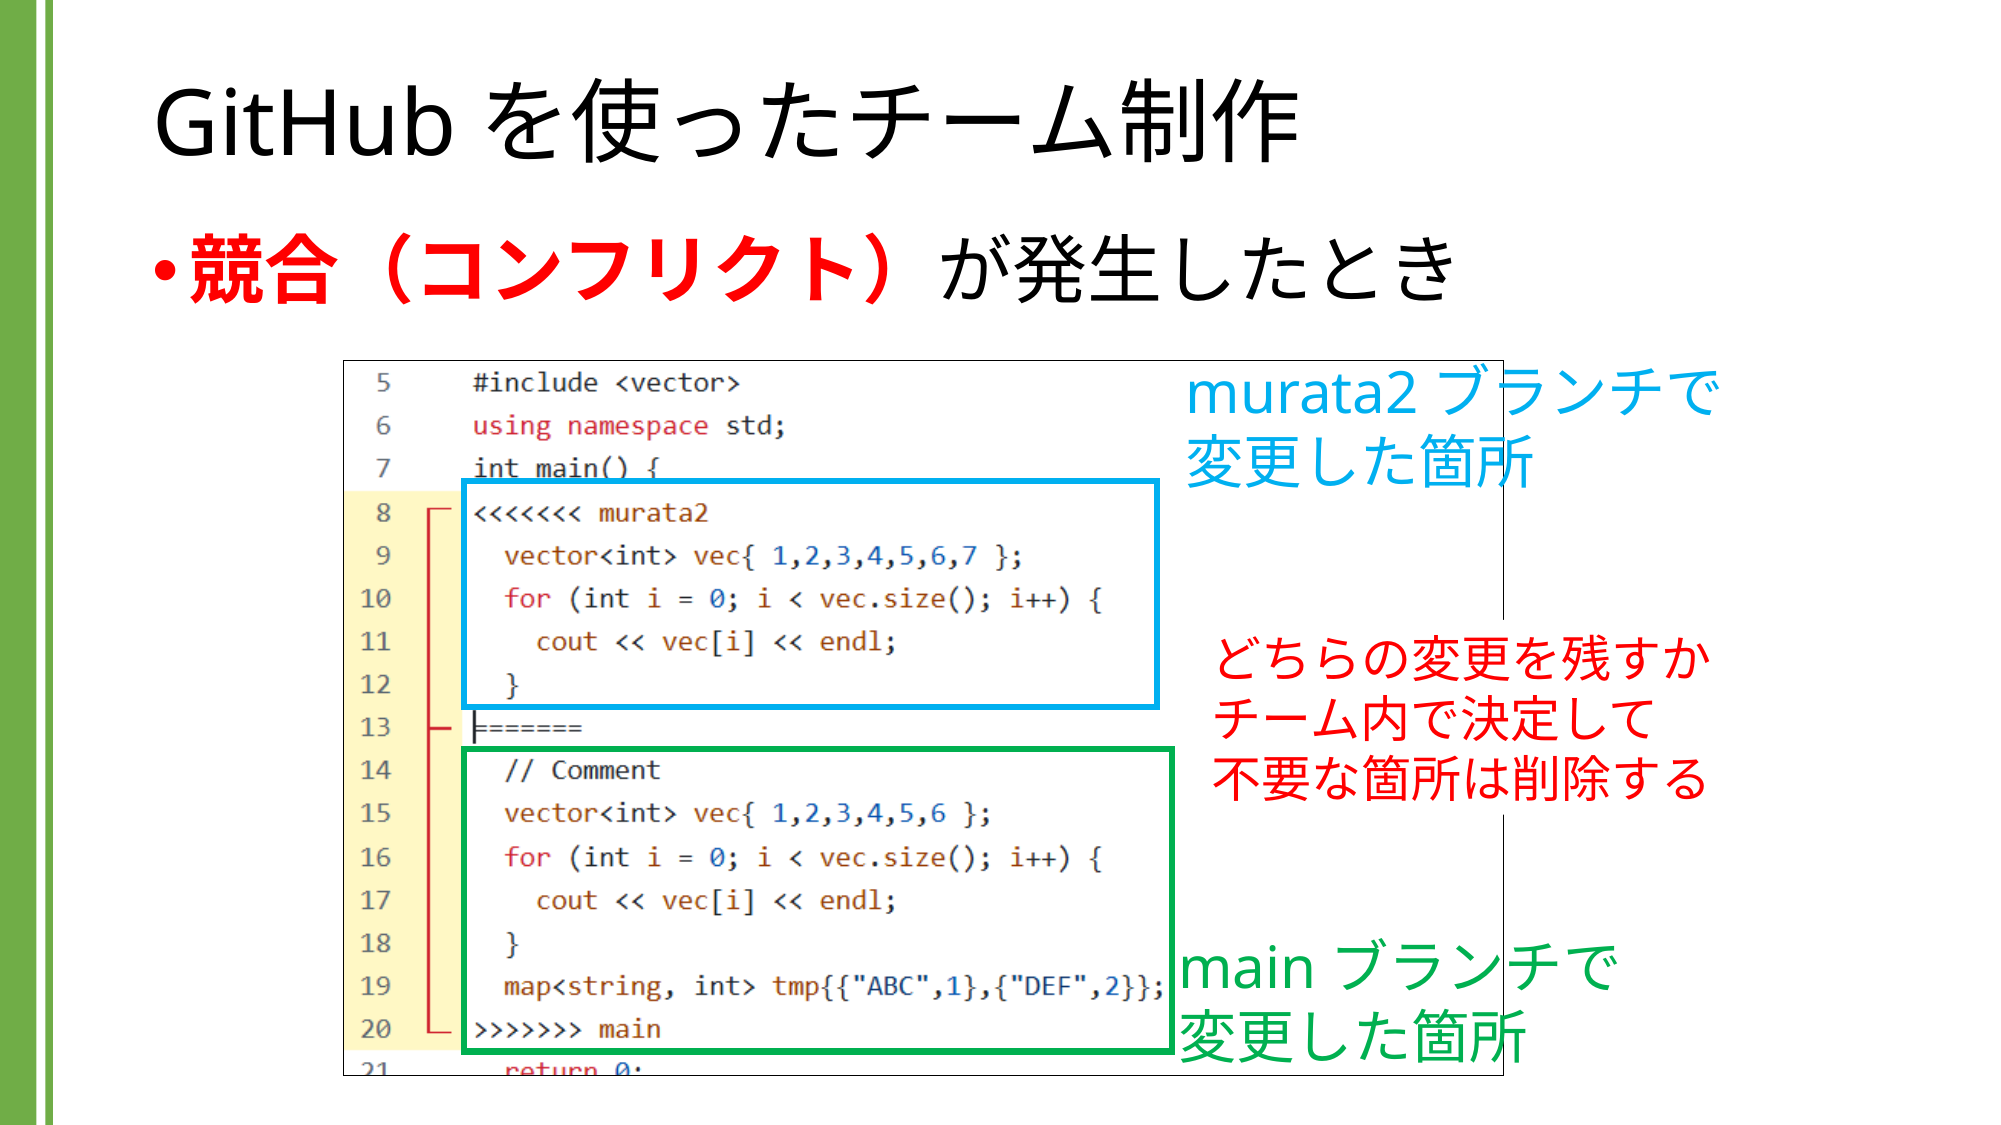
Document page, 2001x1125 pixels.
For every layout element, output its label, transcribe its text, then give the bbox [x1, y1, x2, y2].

text_box mainブランチで 変更した箇所 [1163, 922, 1637, 1078]
title GitHubを使ったチーム制作 [137, 59, 1863, 191]
text_box 競合（コンフリクト）が発生したとき [137, 225, 1863, 1105]
text_box どちらの変更を残すか チーム内で決定して 不要な箇所は削除する [1504, 619, 1727, 815]
picture [1486, 452, 1498, 461]
picture [343, 360, 1504, 1076]
text_box murata2ブランチで 変更した箇所 [1170, 347, 1739, 503]
